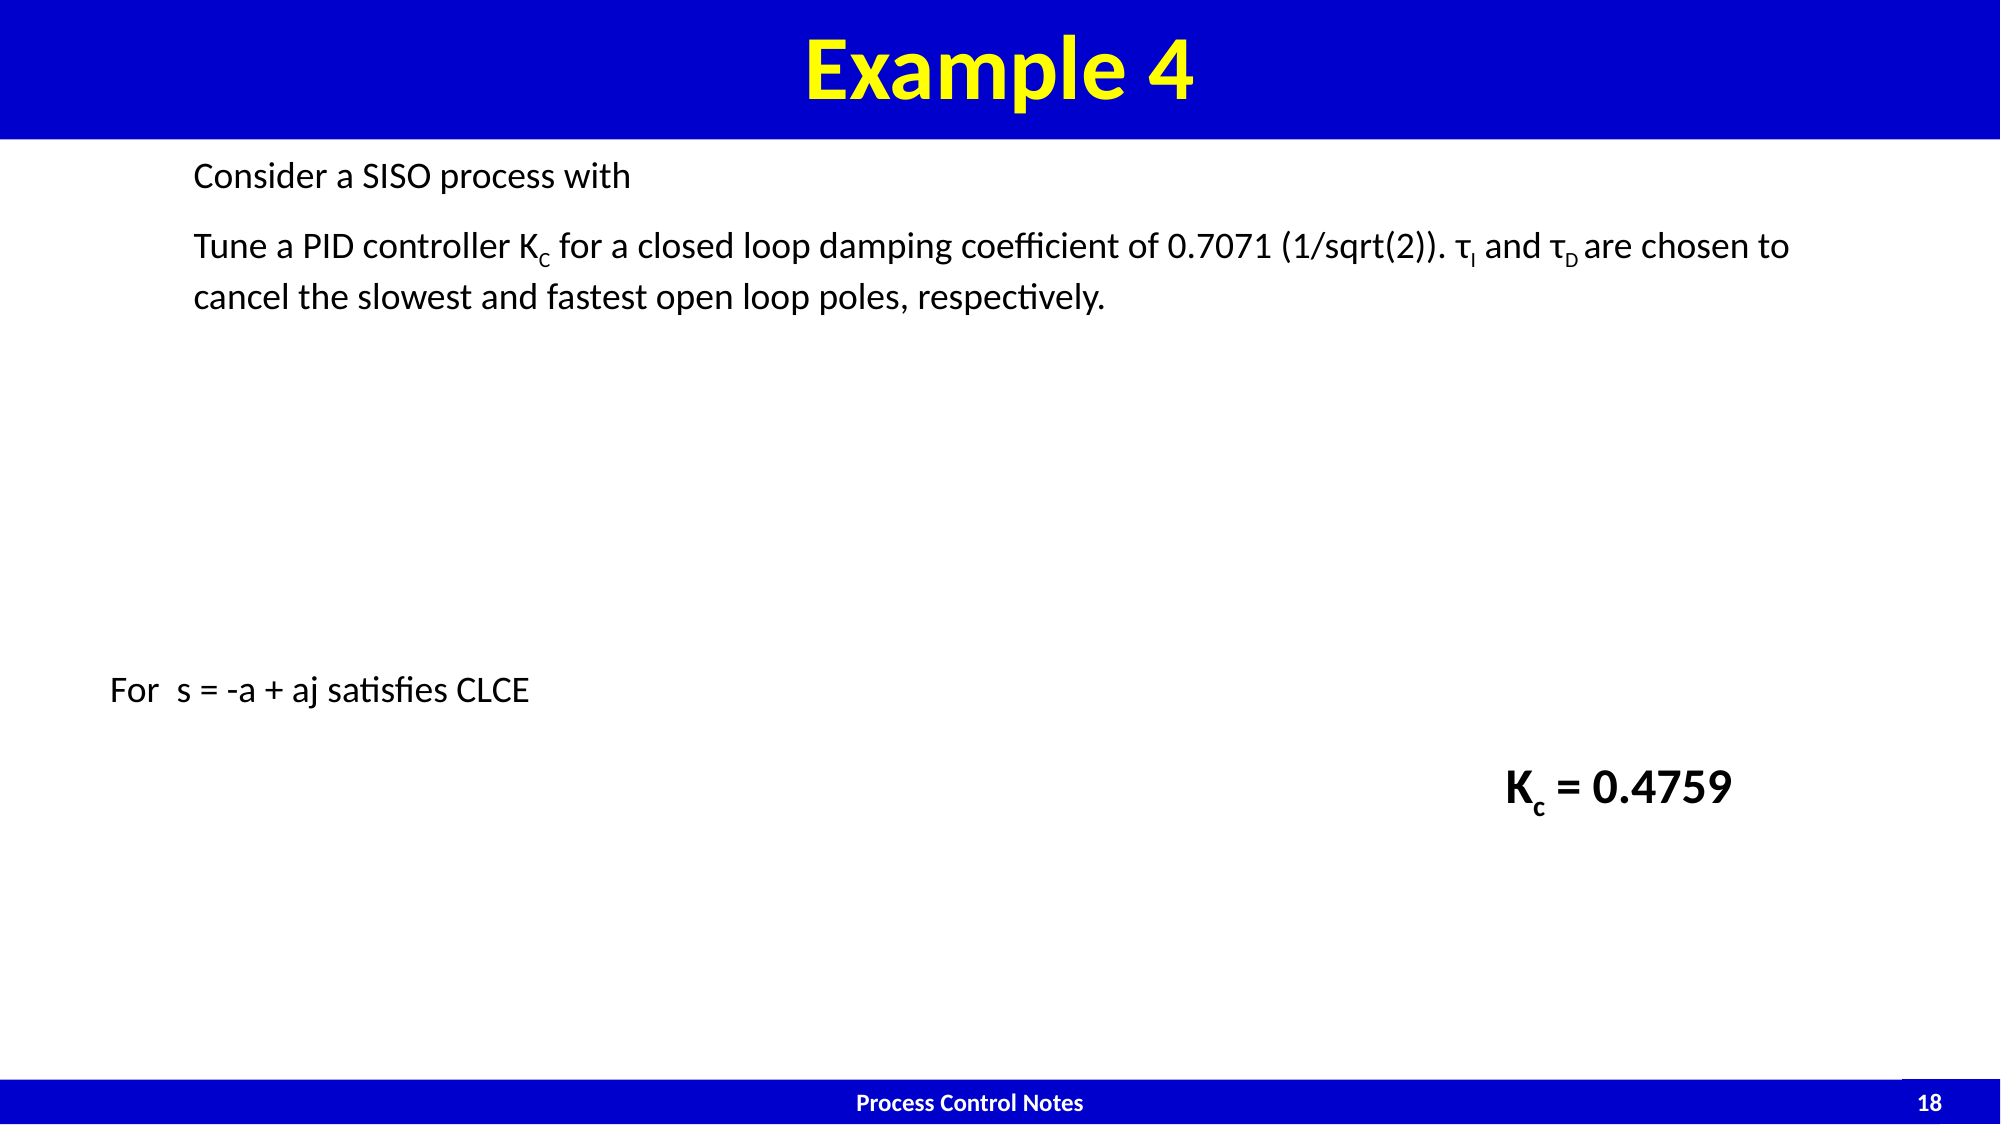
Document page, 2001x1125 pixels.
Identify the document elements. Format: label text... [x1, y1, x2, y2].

text_box Kc = 0.4759 [1491, 746, 1754, 830]
title Example 4 [0, 0, 2000, 140]
